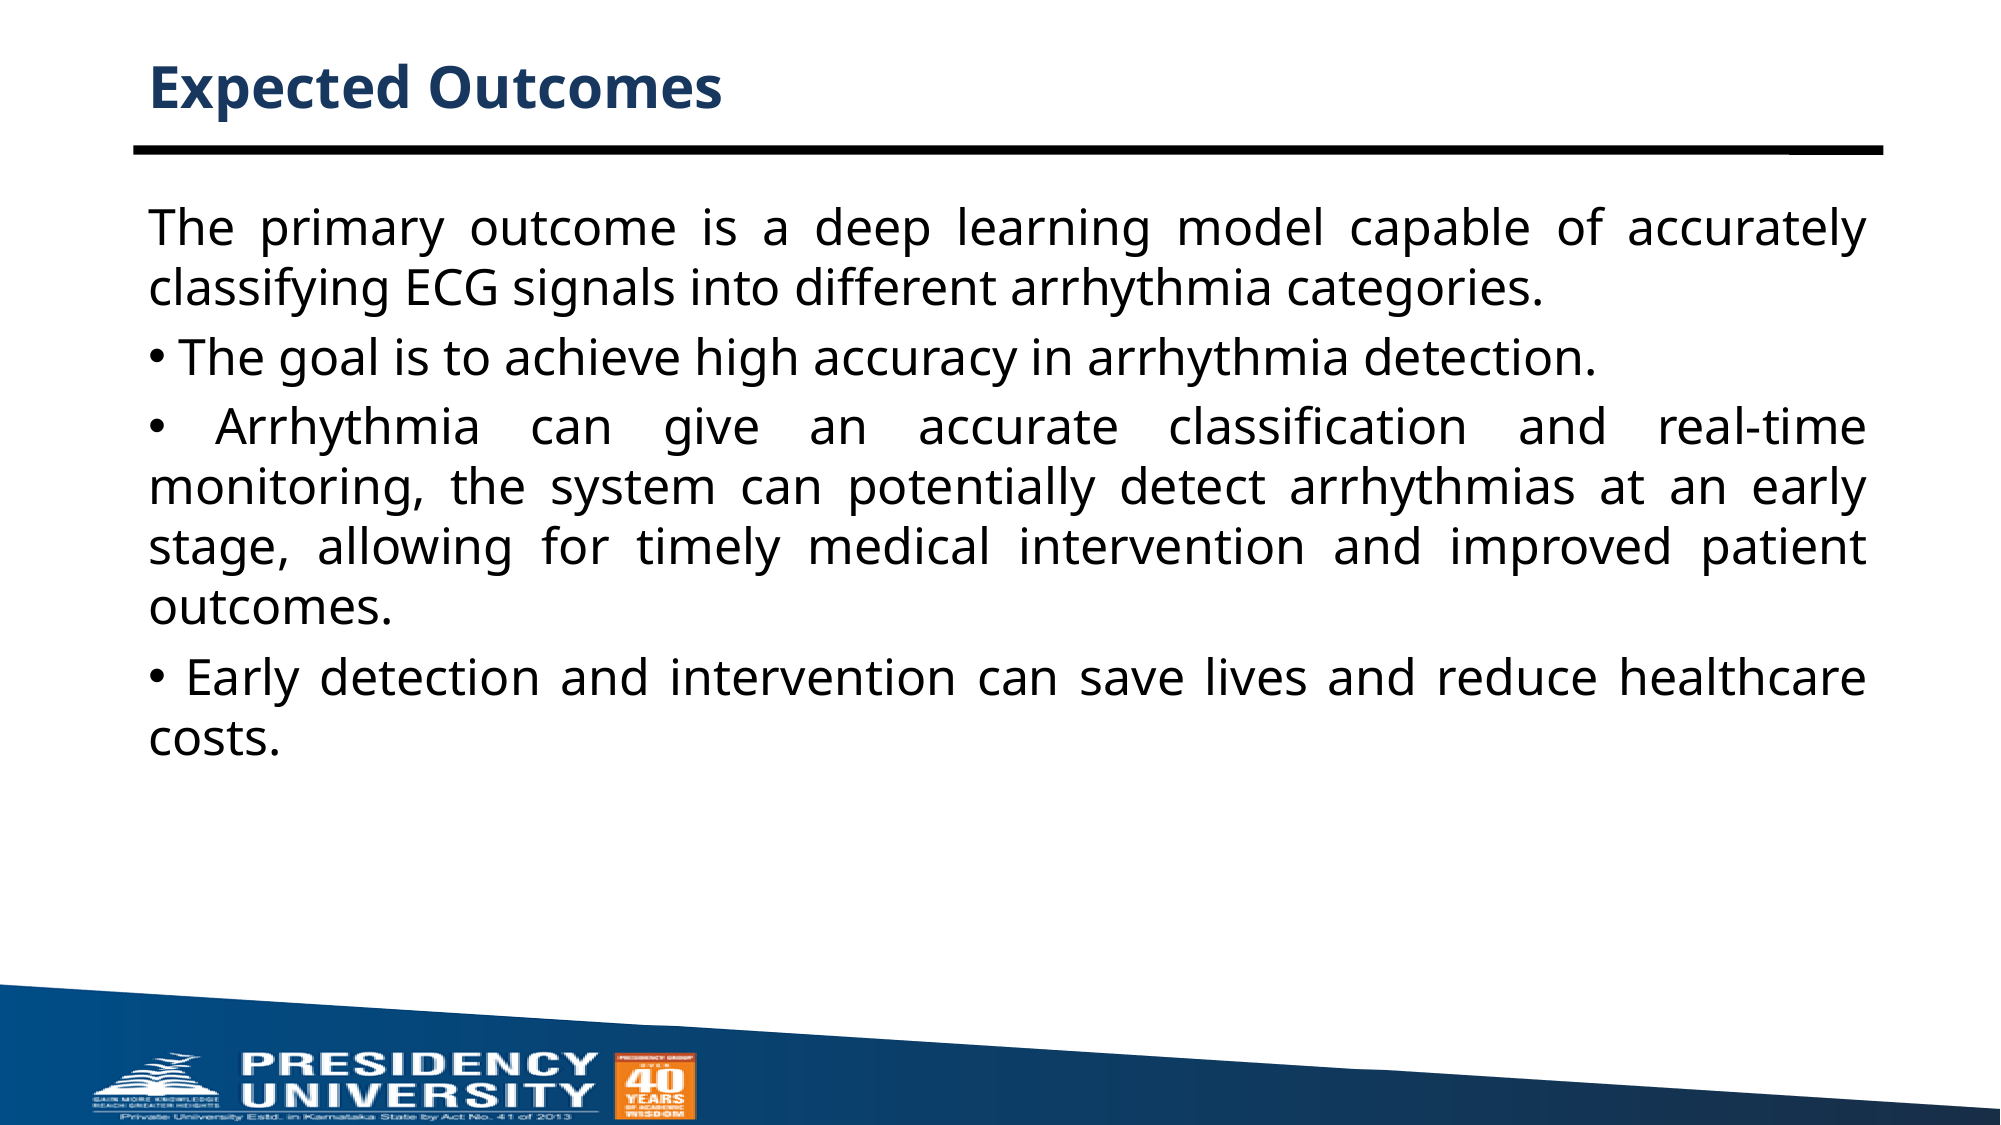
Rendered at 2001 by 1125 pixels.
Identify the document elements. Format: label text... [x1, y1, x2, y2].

picture [0, 982, 2000, 1125]
title Expected Outcomes [133, 45, 1884, 125]
list The primary outcome is a deep learning model capable of accurately classifying ECG signals into different arrhythmia categories. The goal is to achieve high accuracy in arrhythmia detection. Arrhythmia can give an accurate classification and real-time monitoring, the system can potentially detect arrhythmias at an early stage, allowing for timely medical intervention and improved patient outcomes. Early detection and intervention can save lives and reduce healthcare costs. [133, 187, 1884, 1000]
